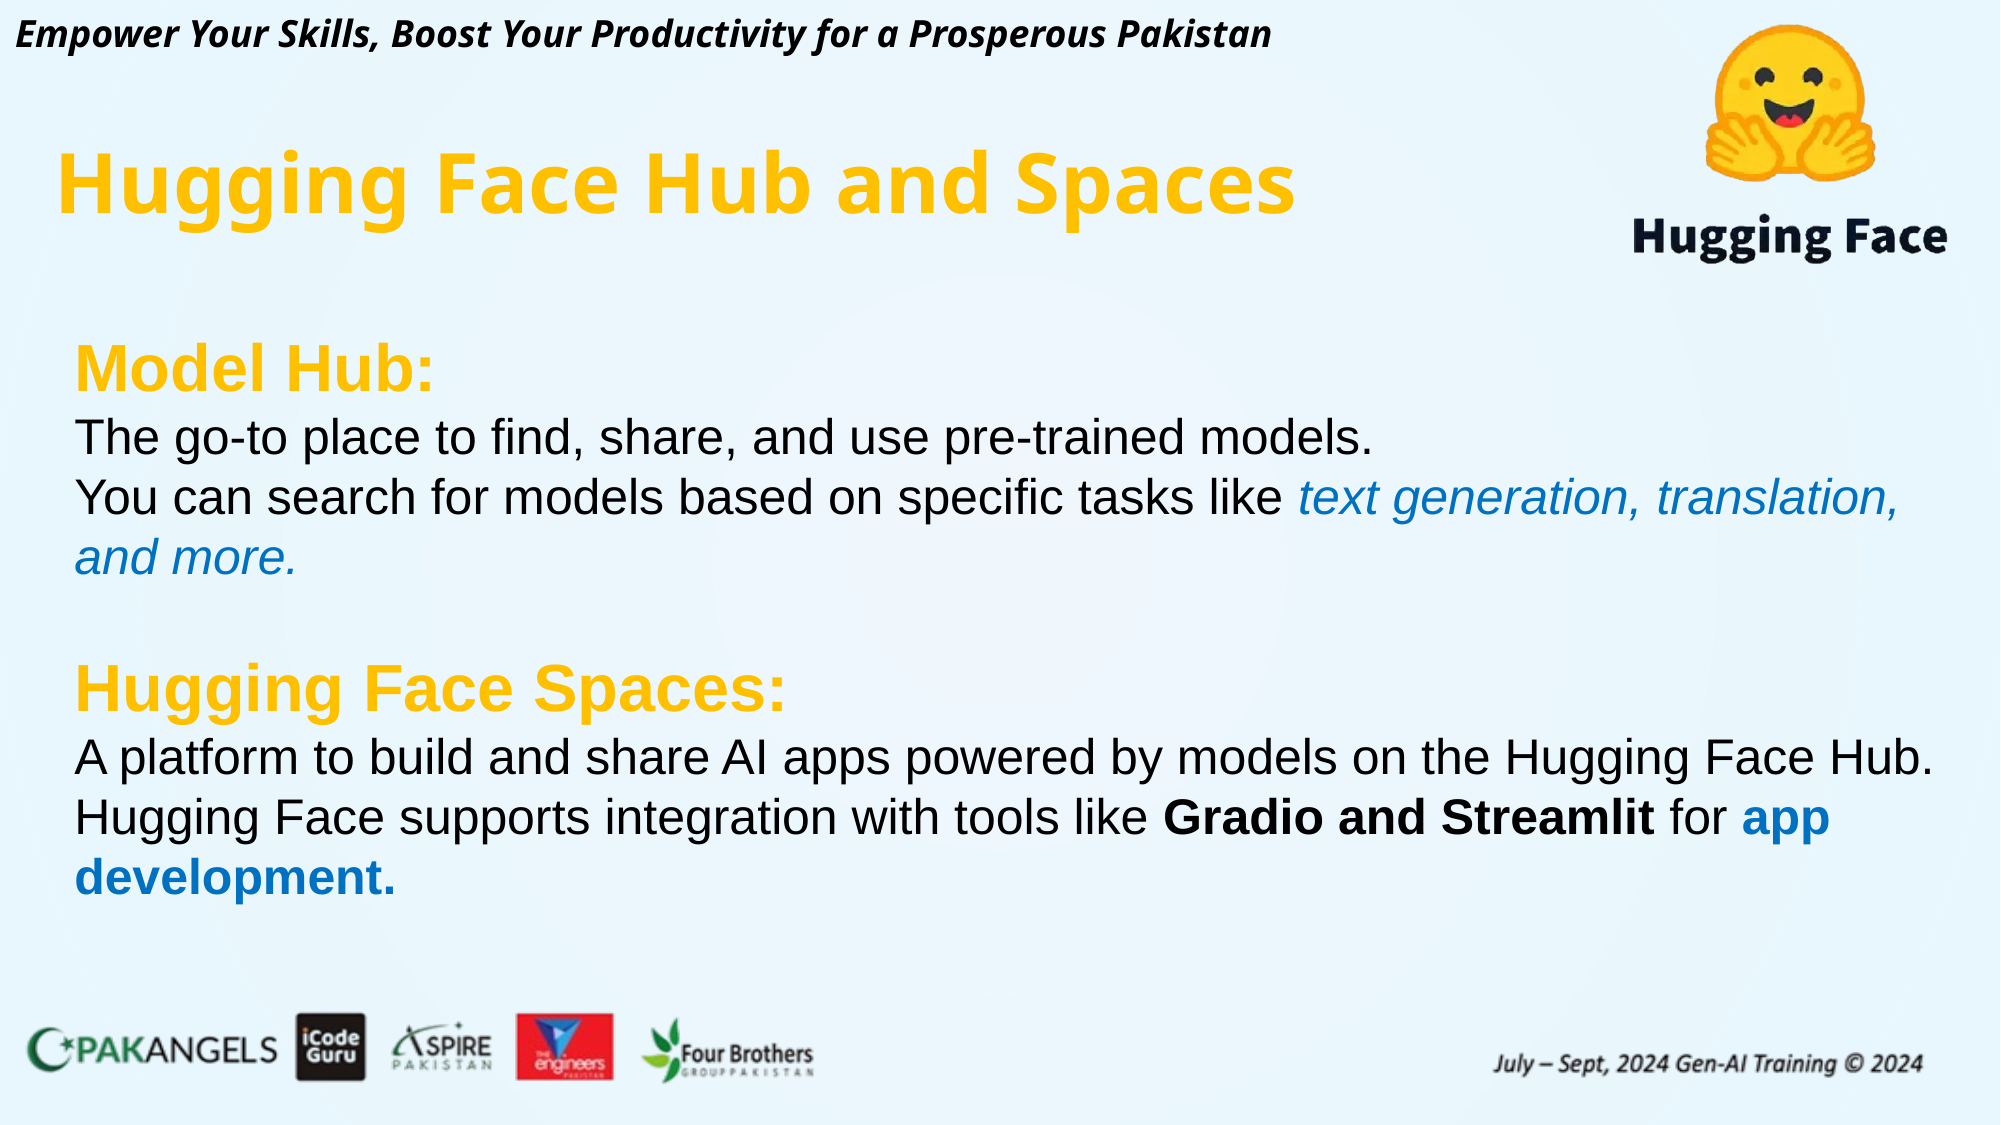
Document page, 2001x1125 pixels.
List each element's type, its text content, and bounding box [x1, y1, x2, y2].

picture [1600, 3, 1972, 281]
text_box Model Hub: The go-to place to find, share, and use pre-trained models. You can search for models based on specific tasks like text generation, translation, and more. Hugging Face Spaces: A platform to build and share AI apps powered by models on the Hugging Face Hub. Hugging Face supports integration with tools like Gradio and Streamlit for app development. [59, 317, 1991, 913]
text_box Hugging Face Hub and Spaces [39, 123, 1516, 238]
picture [0, 990, 2000, 1125]
text_box Empower Your Skills, Boost Your Productivity for a Prosperous Pakistan [0, 0, 1601, 57]
